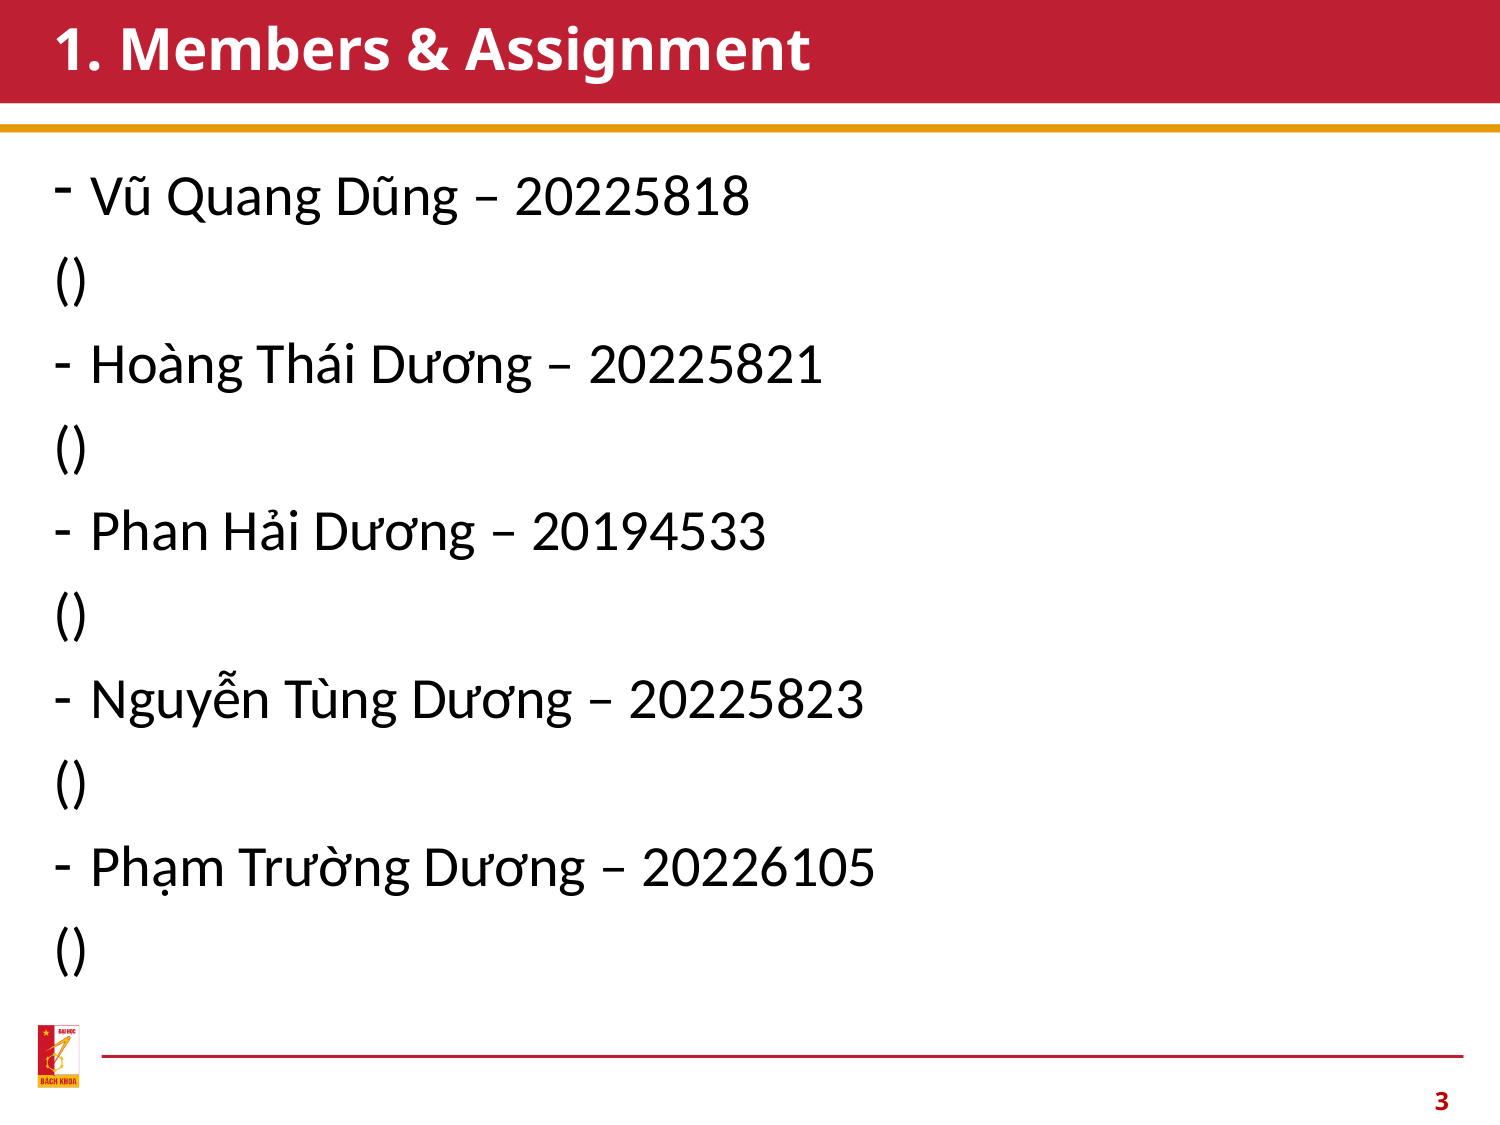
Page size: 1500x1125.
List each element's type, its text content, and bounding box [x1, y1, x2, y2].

list Vũ Quang Dũng – 20225818 () Hoàng Thái Dương – 20225821 () Phan Hải Dương – 20194533 () Nguyễn Tùng Dương – 20225823 () Phạm Trường Dương – 20226105 () [38, 157, 1462, 1000]
picture [0, 0, 1500, 1125]
title 1. Members & Assignment [38, 12, 1462, 87]
slide_number 3 [1126, 1078, 1464, 1125]
